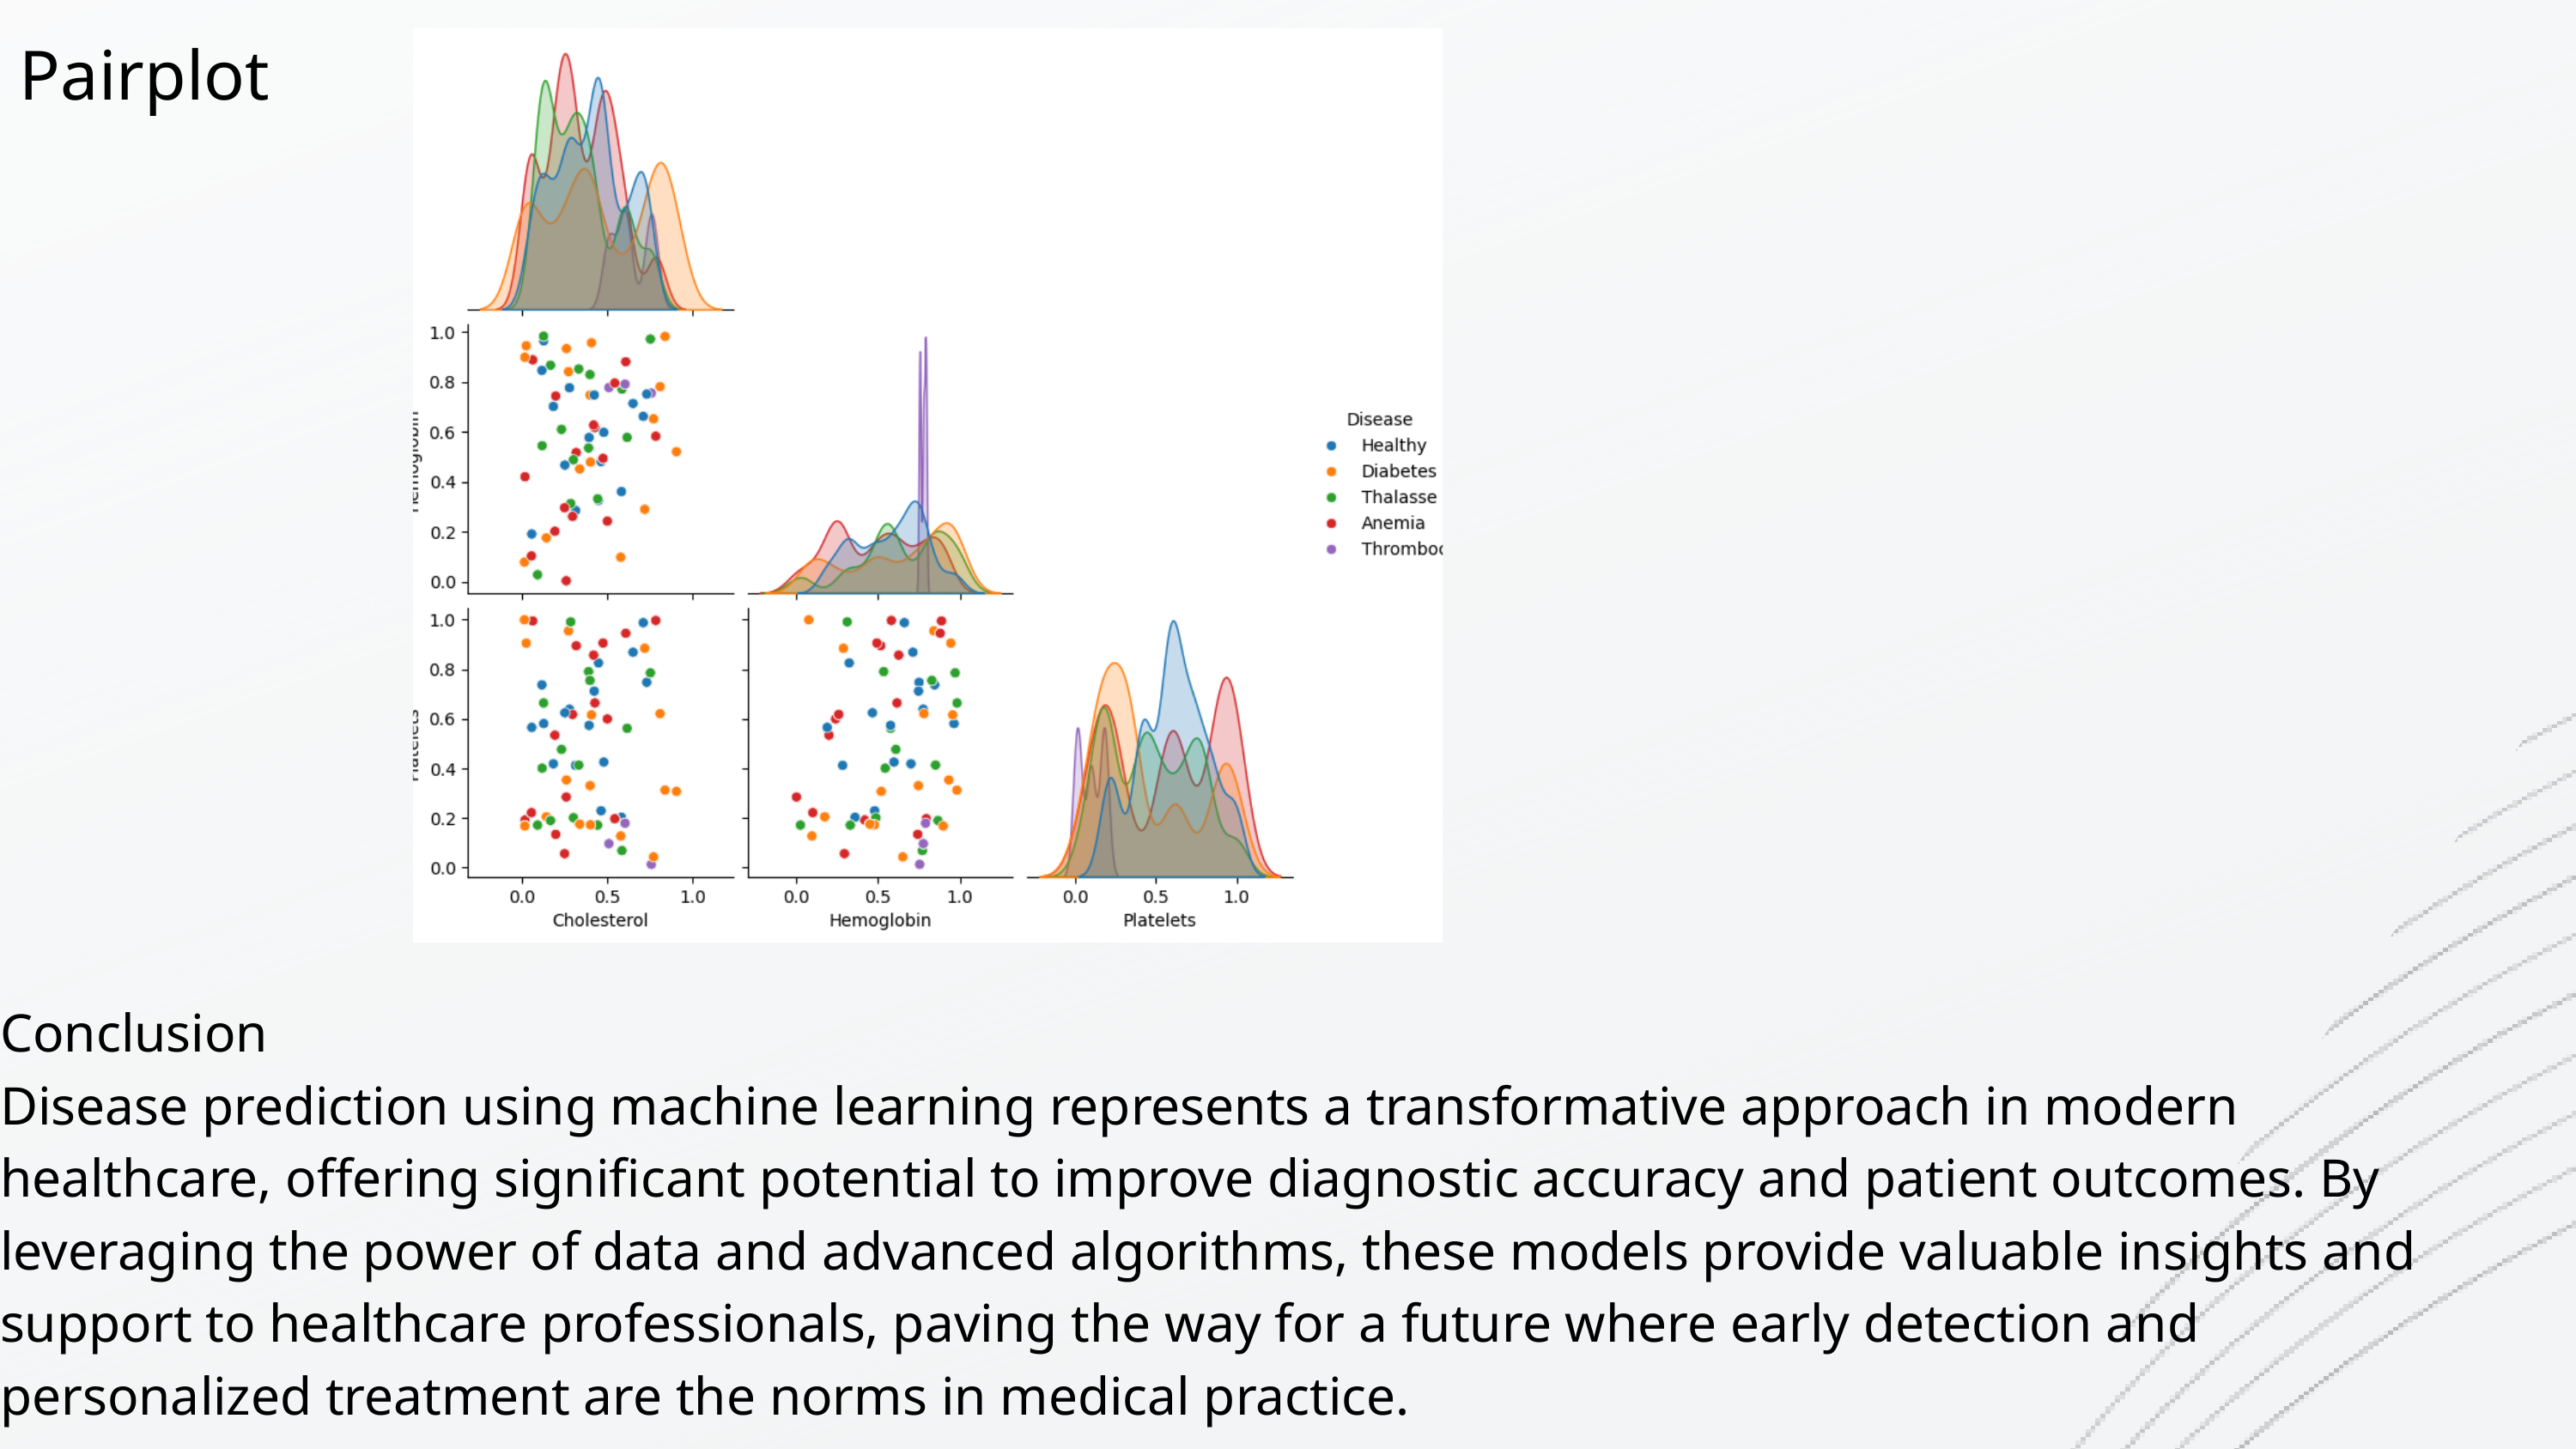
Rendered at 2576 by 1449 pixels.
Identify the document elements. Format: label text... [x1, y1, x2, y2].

text_box [2354, 661, 2576, 1449]
text_box Conclusion Disease prediction using machine learning represents a transformative approach in modern healthcare, offering significant potential to improve diagnostic accuracy and patient outcomes. By leveraging the power of data and advanced algorithms, these models provide valuable insights and support to healthcare professionals, paving the way for a future where early detection and personalized treatment are the norms in medical practice. [0, 990, 2493, 1449]
text_box [412, 28, 1443, 943]
text_box [0, 0, 2576, 990]
text_box Pairplot [11, 18, 279, 114]
